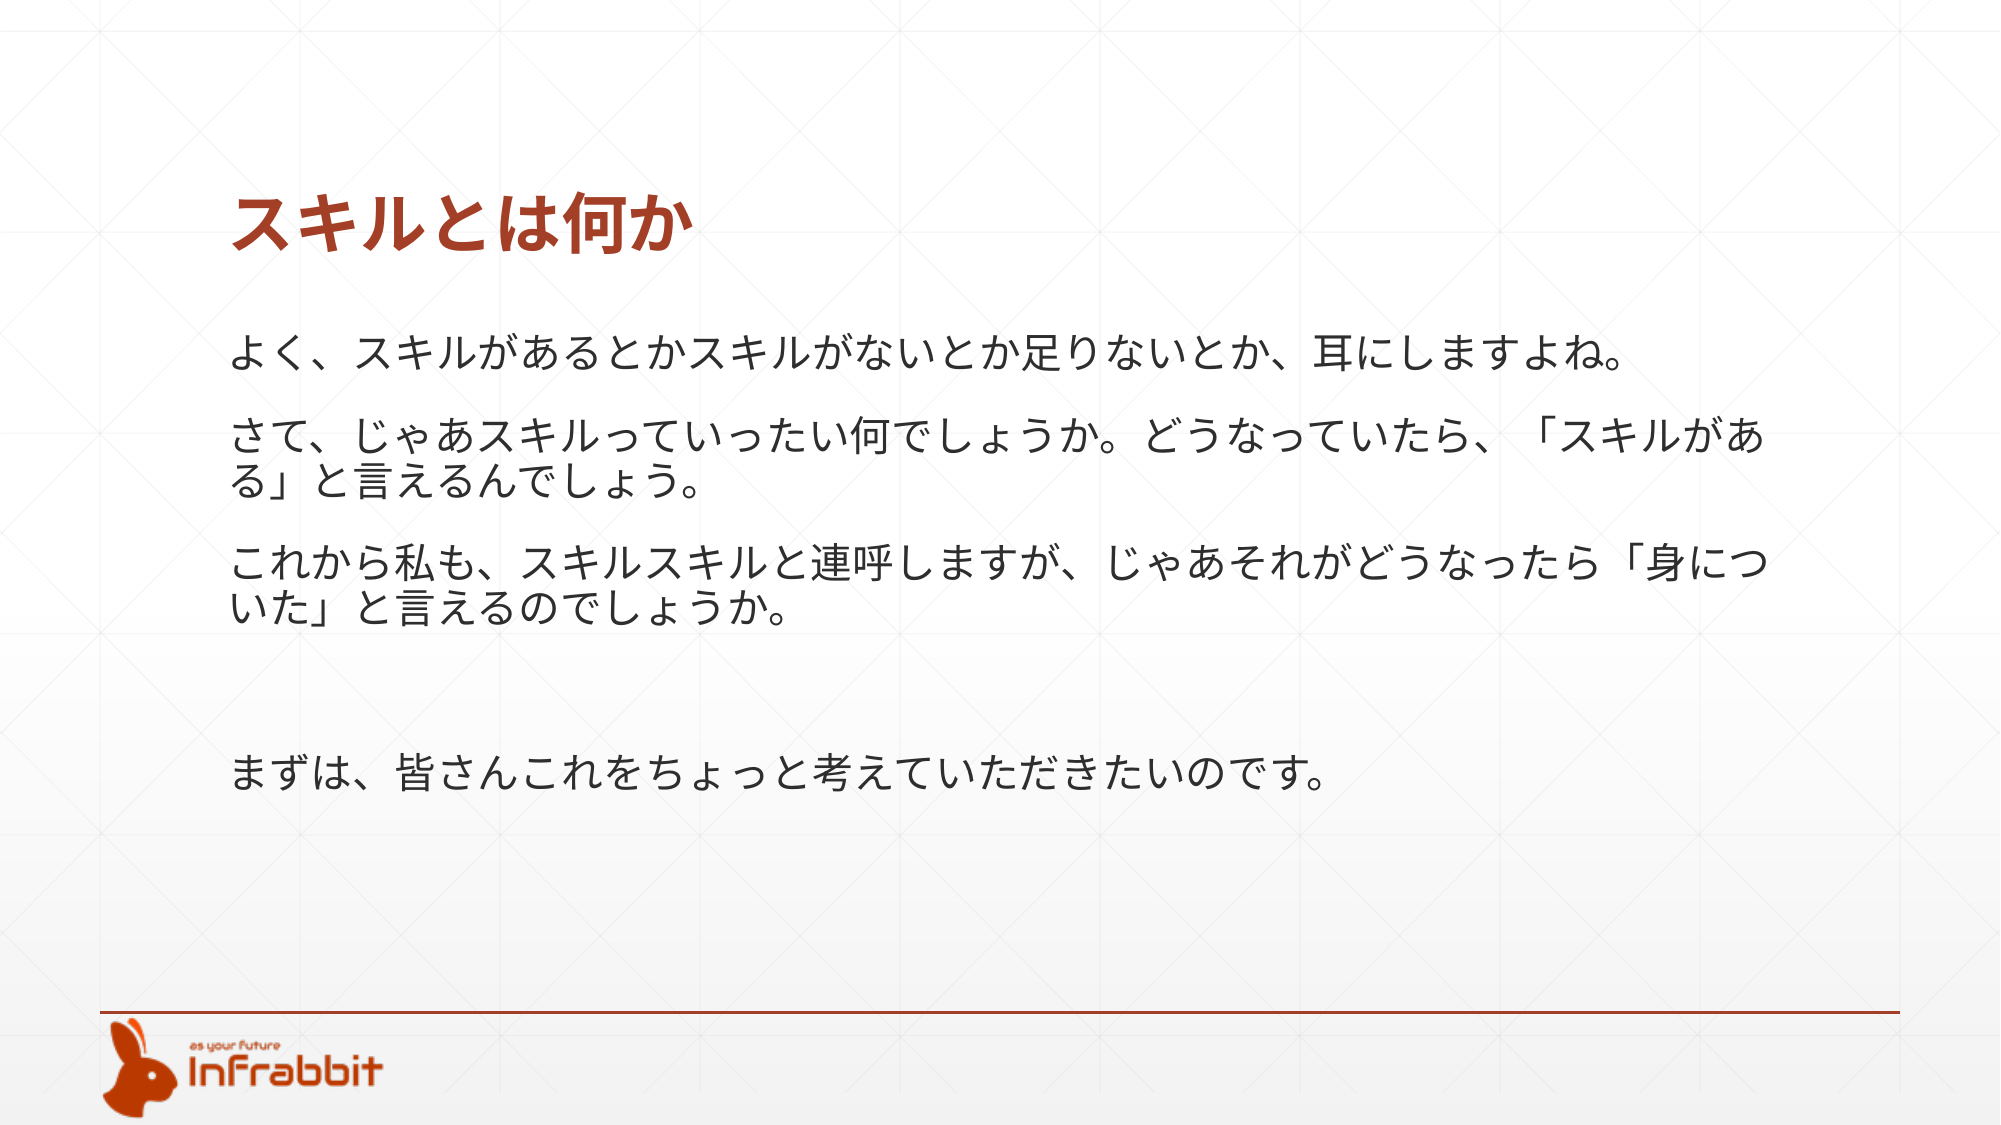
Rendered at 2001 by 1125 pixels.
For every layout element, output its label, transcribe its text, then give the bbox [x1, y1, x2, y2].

title スキルとは何か [212, 82, 1788, 271]
list よく、スキルがあるとかスキルがないとか足りないとか、耳にしますよね。 さて、じゃあスキルっていったい何でしょうか。どうなっていたら、「スキルがある」と言えるんでしょう。 これから私も、スキルスキルと連呼しますが、じゃあそれがどうなったら「身についた」と言えるのでしょうか。 まずは、皆さんこれをちょっと考えていただきたいのです。 [212, 324, 1788, 950]
picture [99, 1014, 387, 1122]
